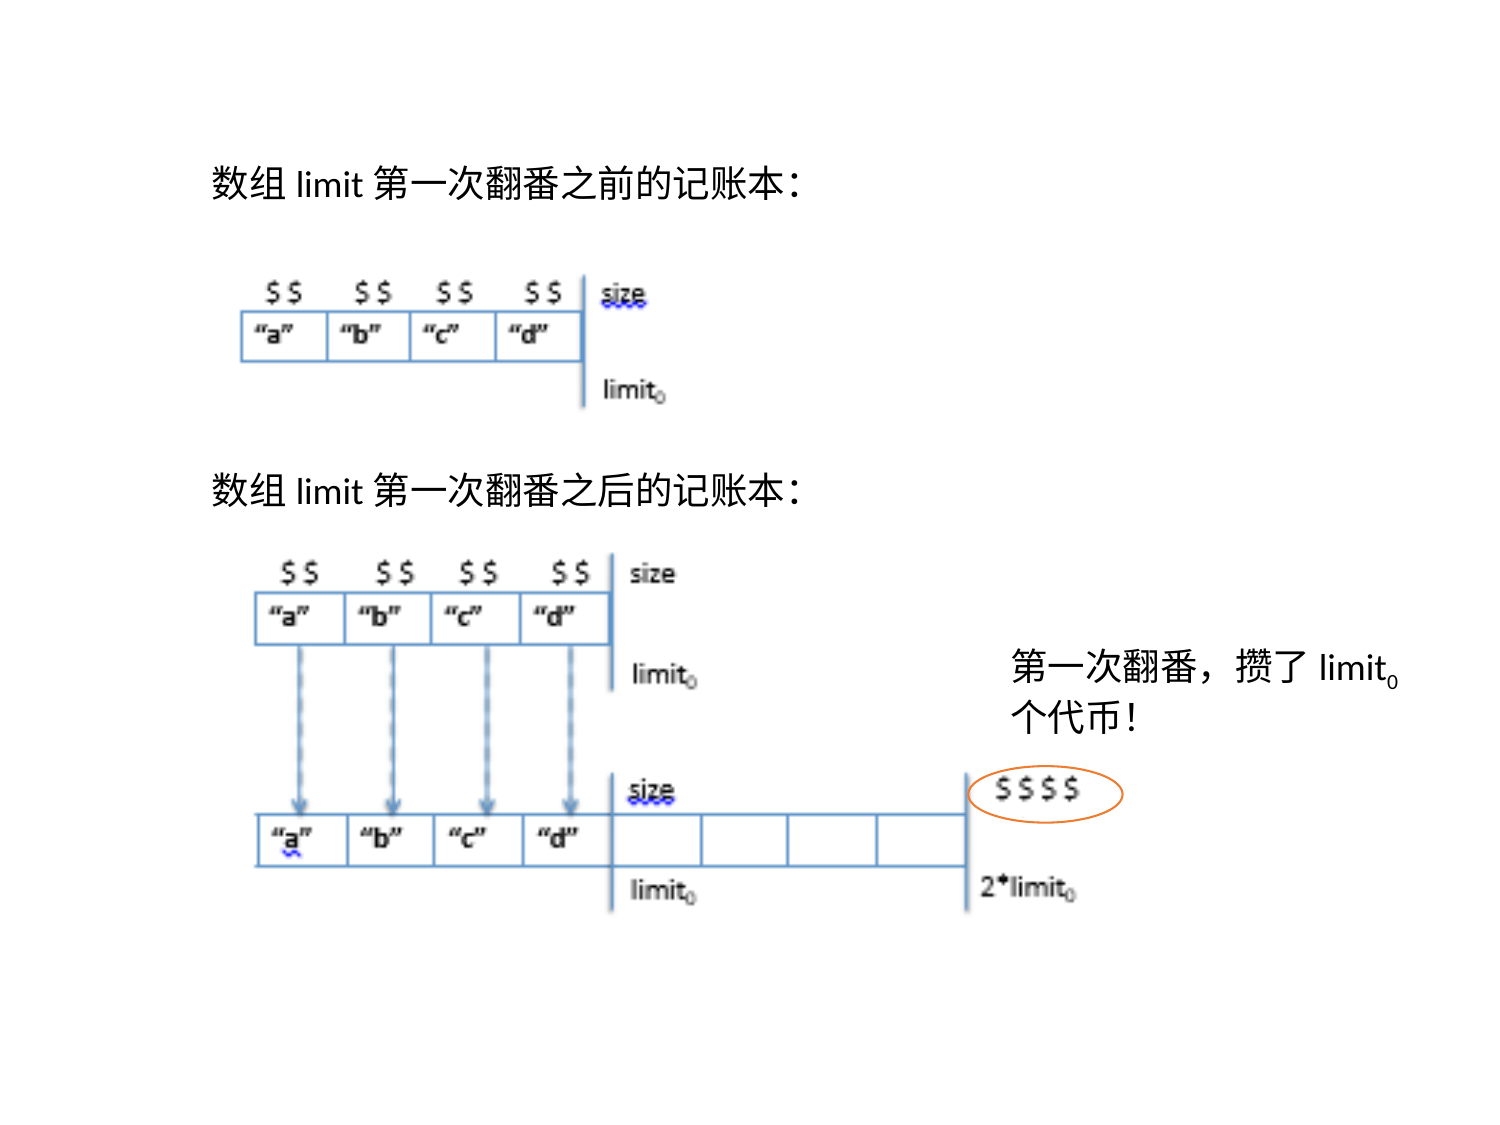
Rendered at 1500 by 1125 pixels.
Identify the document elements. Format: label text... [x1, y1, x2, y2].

picture [197, 244, 705, 428]
text_box 第一次翻番，攒了limit0个代币！ [1092, 635, 1422, 747]
text_box 数组limit第一次翻番之前的记账本： [197, 152, 1014, 213]
picture [235, 552, 1092, 932]
text_box [1092, 770, 1124, 818]
text_box 数组limit第一次翻番之后的记账本： [197, 459, 1014, 520]
